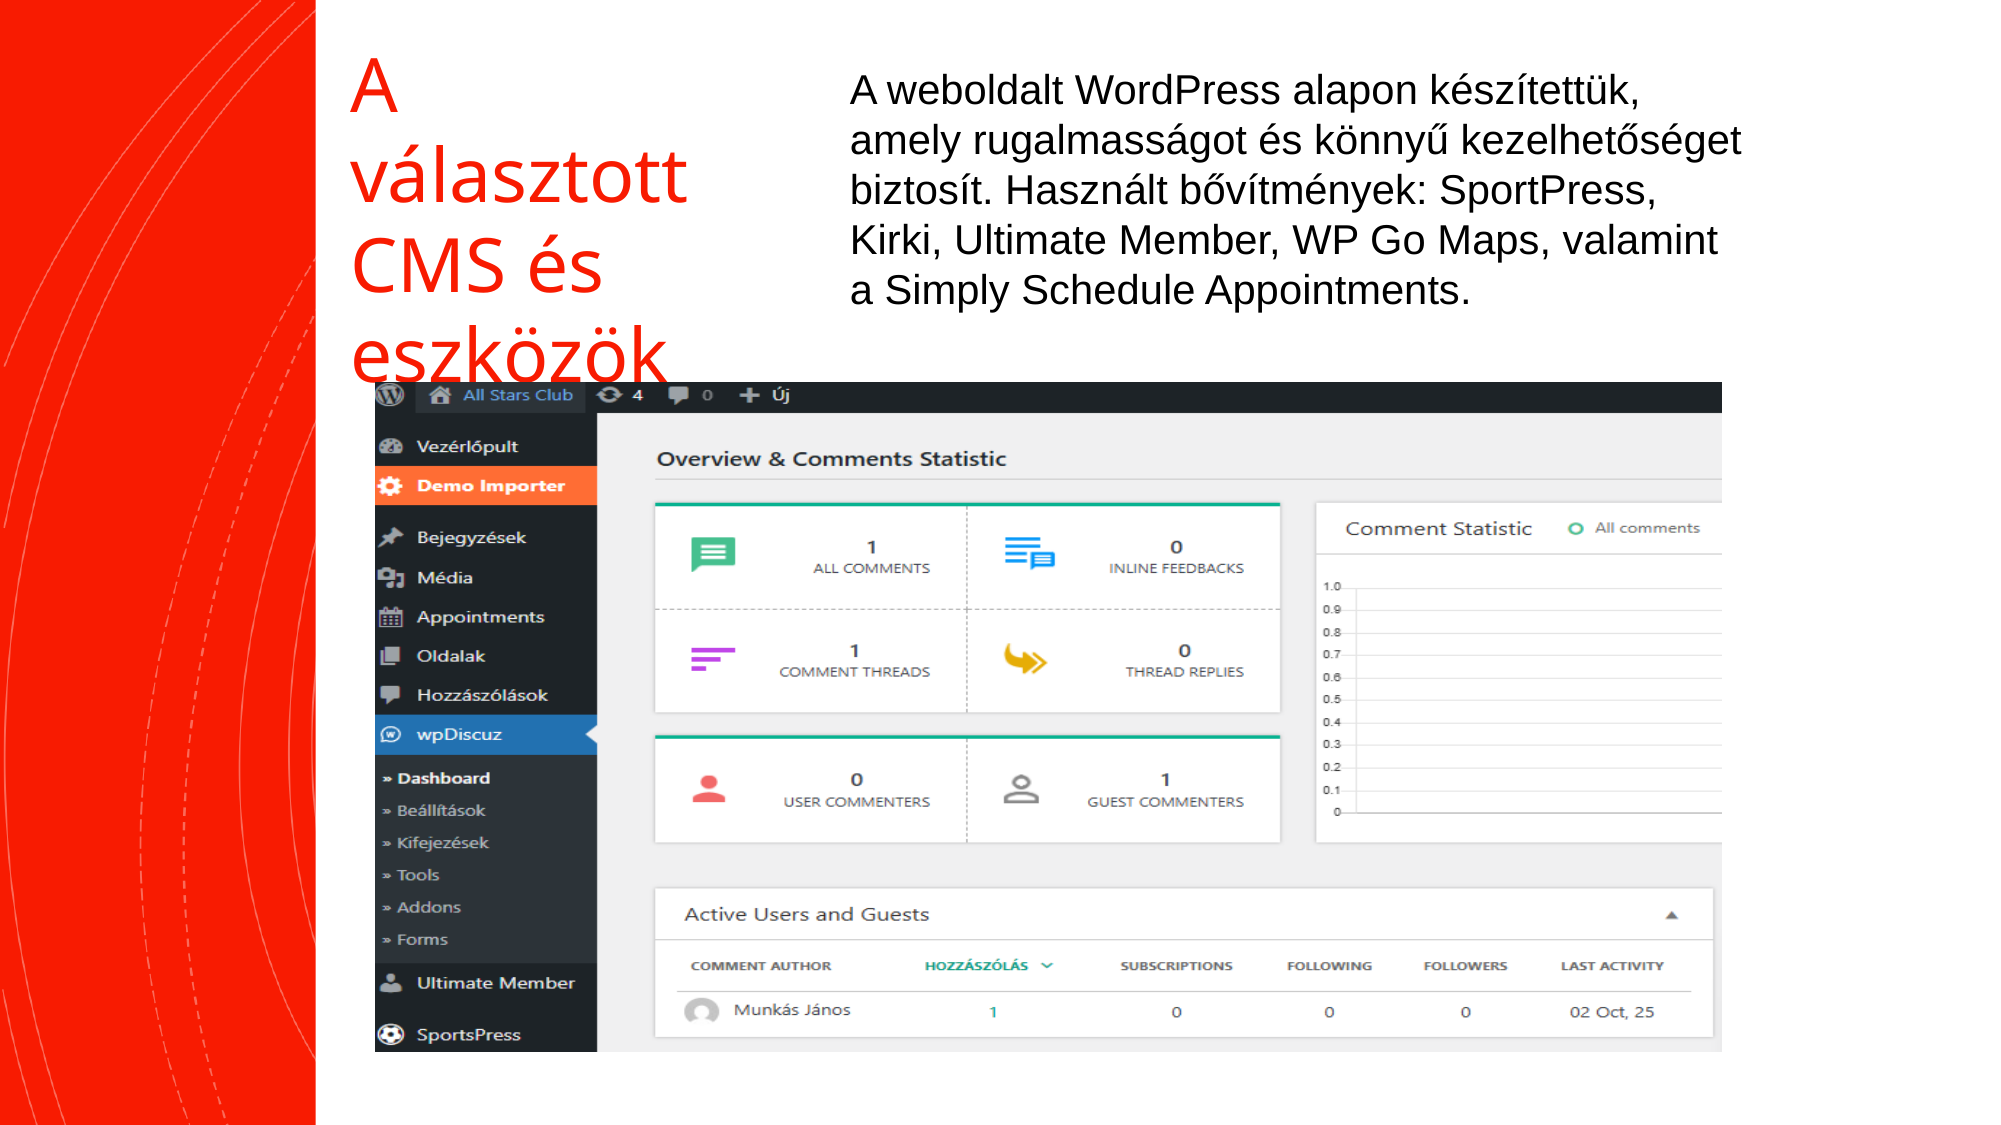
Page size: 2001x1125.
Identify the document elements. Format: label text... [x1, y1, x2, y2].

list A weboldalt WordPress alapon készítettük, amely rugalmasságot és könnyű kezelhetőséget biztosít. Használt bővítmények: SportPress, Kirki, Ultimate Member, WP Go Maps, valamint a Simply Schedule Appointments. [849, 62, 1752, 499]
picture [0, 0, 315, 1125]
picture [374, 381, 1723, 1053]
title A választott CMS és eszközök [350, 37, 736, 132]
